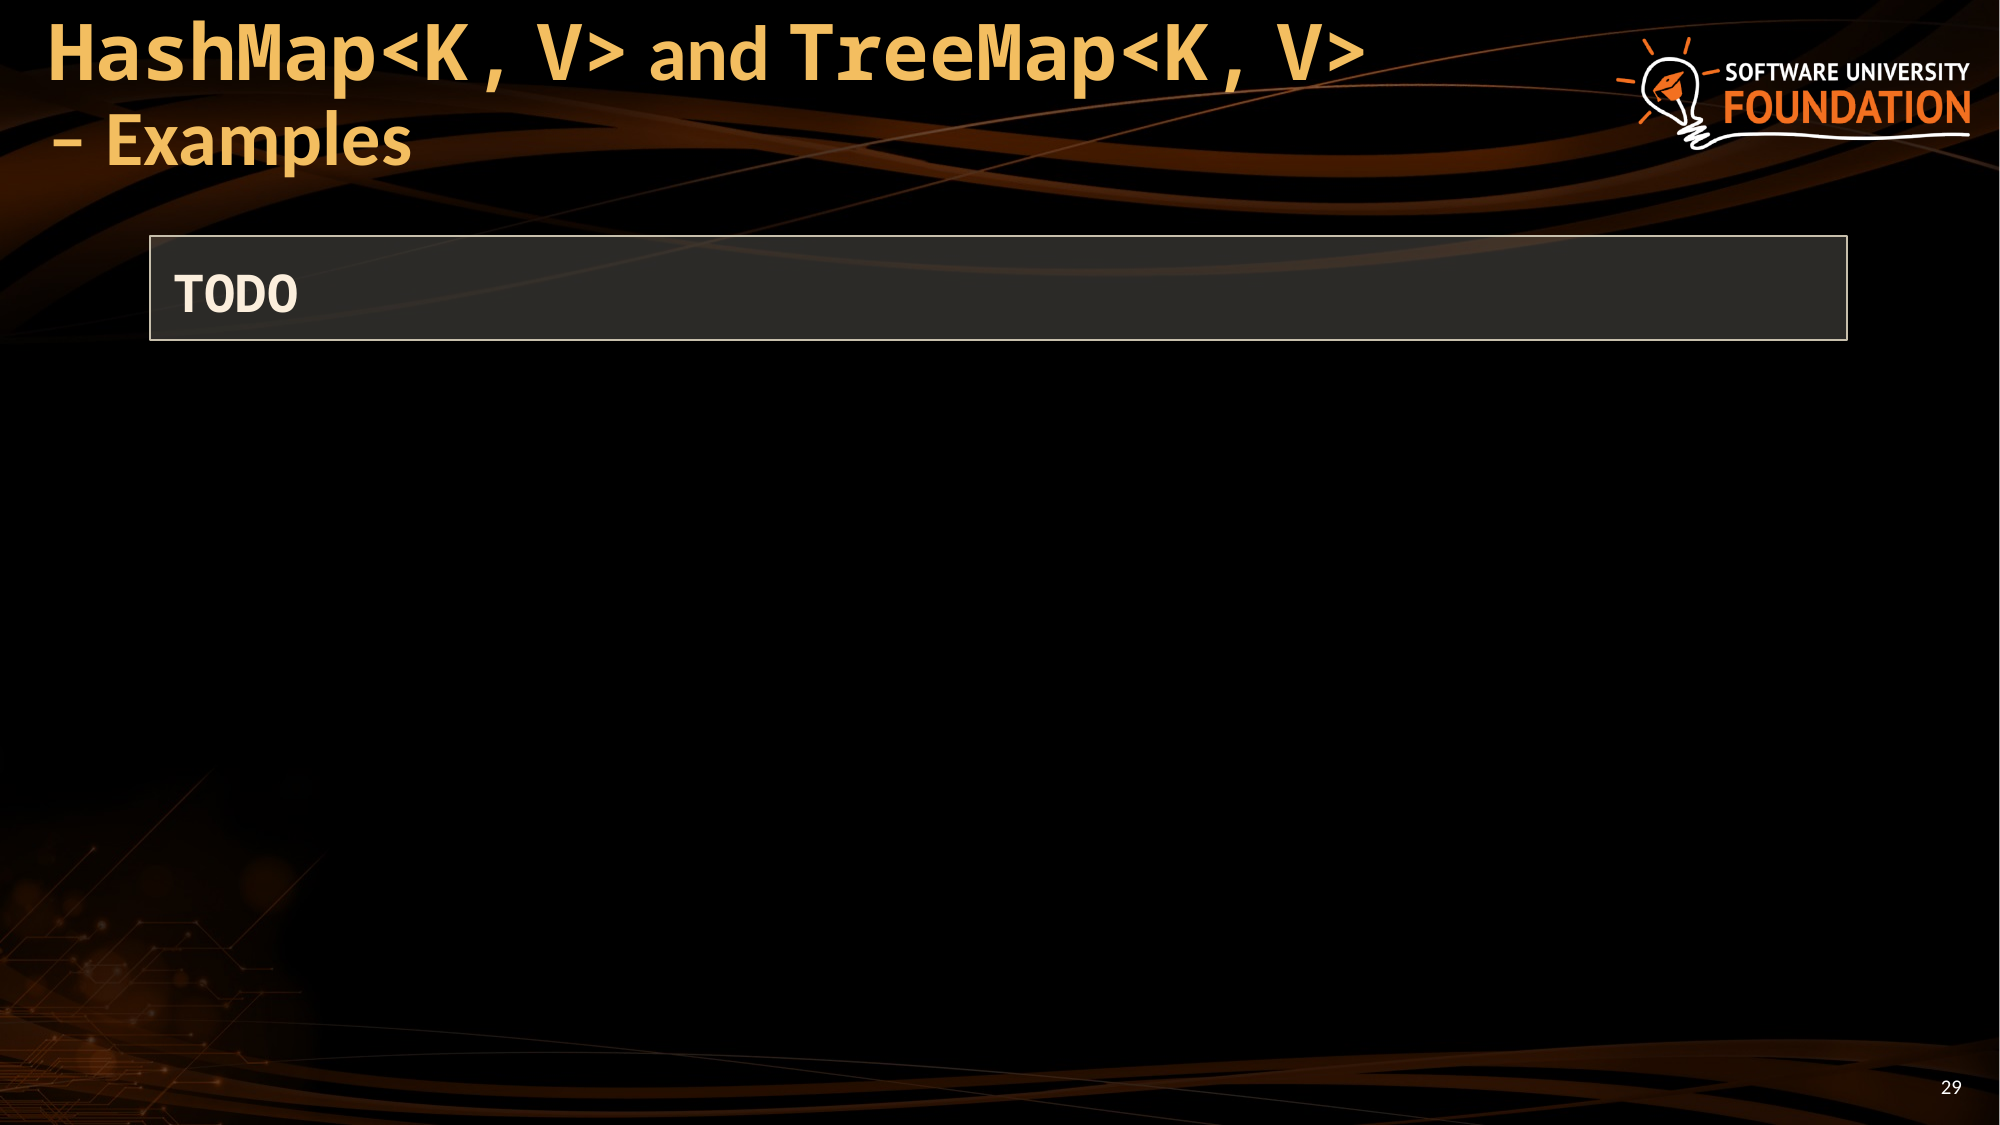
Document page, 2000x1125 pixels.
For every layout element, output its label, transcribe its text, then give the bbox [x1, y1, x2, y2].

picture [0, 0, 2000, 1125]
slide_number 29 [1897, 1070, 1968, 1103]
text_box TODO [149, 236, 1848, 341]
title HashMap<K, V> and TreeMap<K, V> – Examples [30, 6, 1602, 189]
